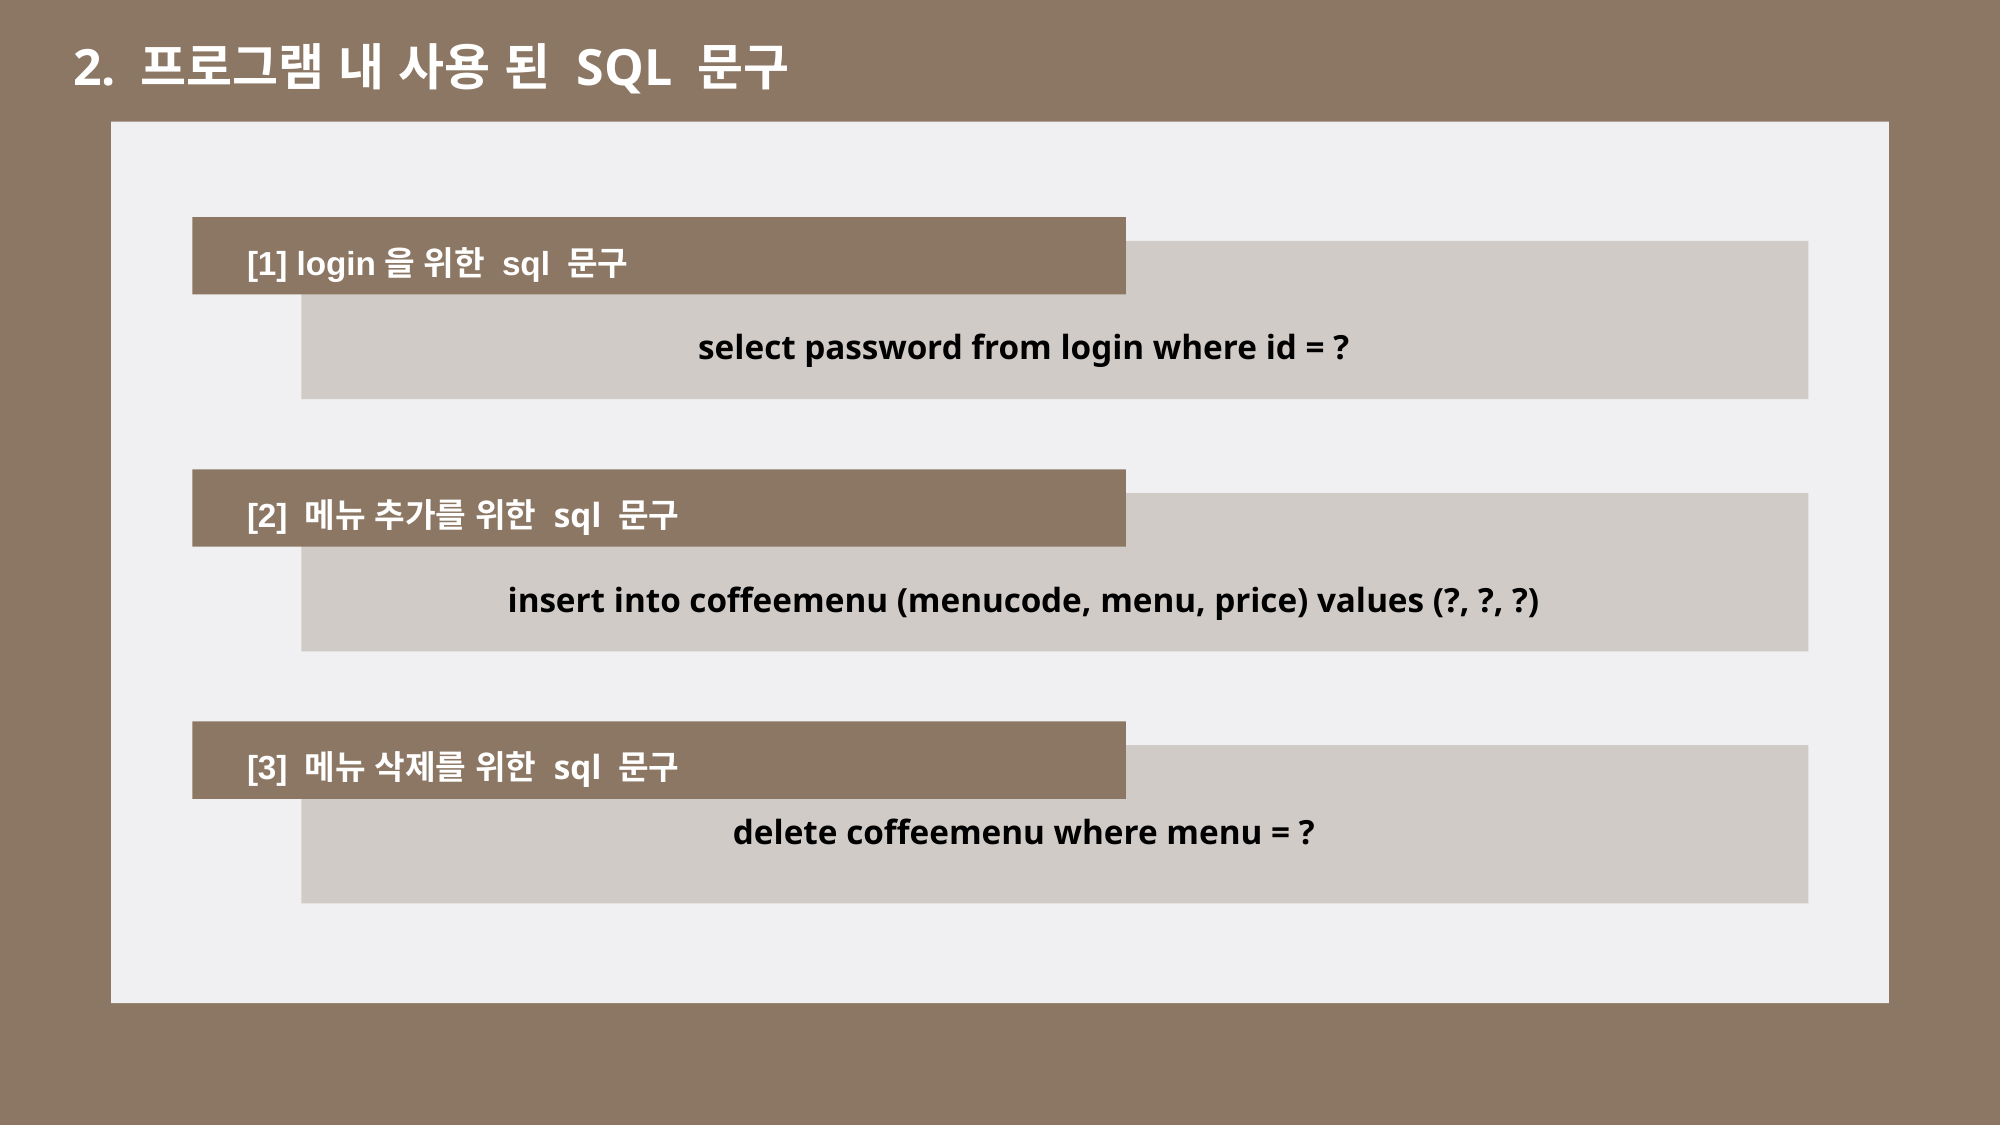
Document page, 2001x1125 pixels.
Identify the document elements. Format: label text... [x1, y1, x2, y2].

text_box [191, 720, 300, 800]
text_box [300, 240, 1809, 400]
text_box [3] 메뉴 삭제를 위한 sql 문구 [232, 718, 1019, 794]
text_box select password from login where id = ? [327, 299, 1721, 374]
text_box delete coffeemenu where menu = ? [327, 803, 1721, 859]
text_box [300, 744, 1809, 905]
text_box [191, 216, 300, 295]
text_box [1019, 468, 1127, 492]
text_box [110, 121, 1890, 1004]
text_box [1] login을 위한 sql 문구 [232, 214, 1019, 290]
text_box [2] 메뉴 추가를 위한 sql 문구 [232, 466, 1019, 542]
text_box [300, 492, 1809, 652]
text_box 2. 프로그램 내 사용 된 SQL 문구 [58, 27, 805, 103]
text_box [191, 468, 300, 548]
text_box [1019, 216, 1127, 240]
text_box [1019, 720, 1127, 744]
text_box insert into coffeemenu (menucode, menu, price) values (?, ?, ?) [327, 551, 1721, 626]
